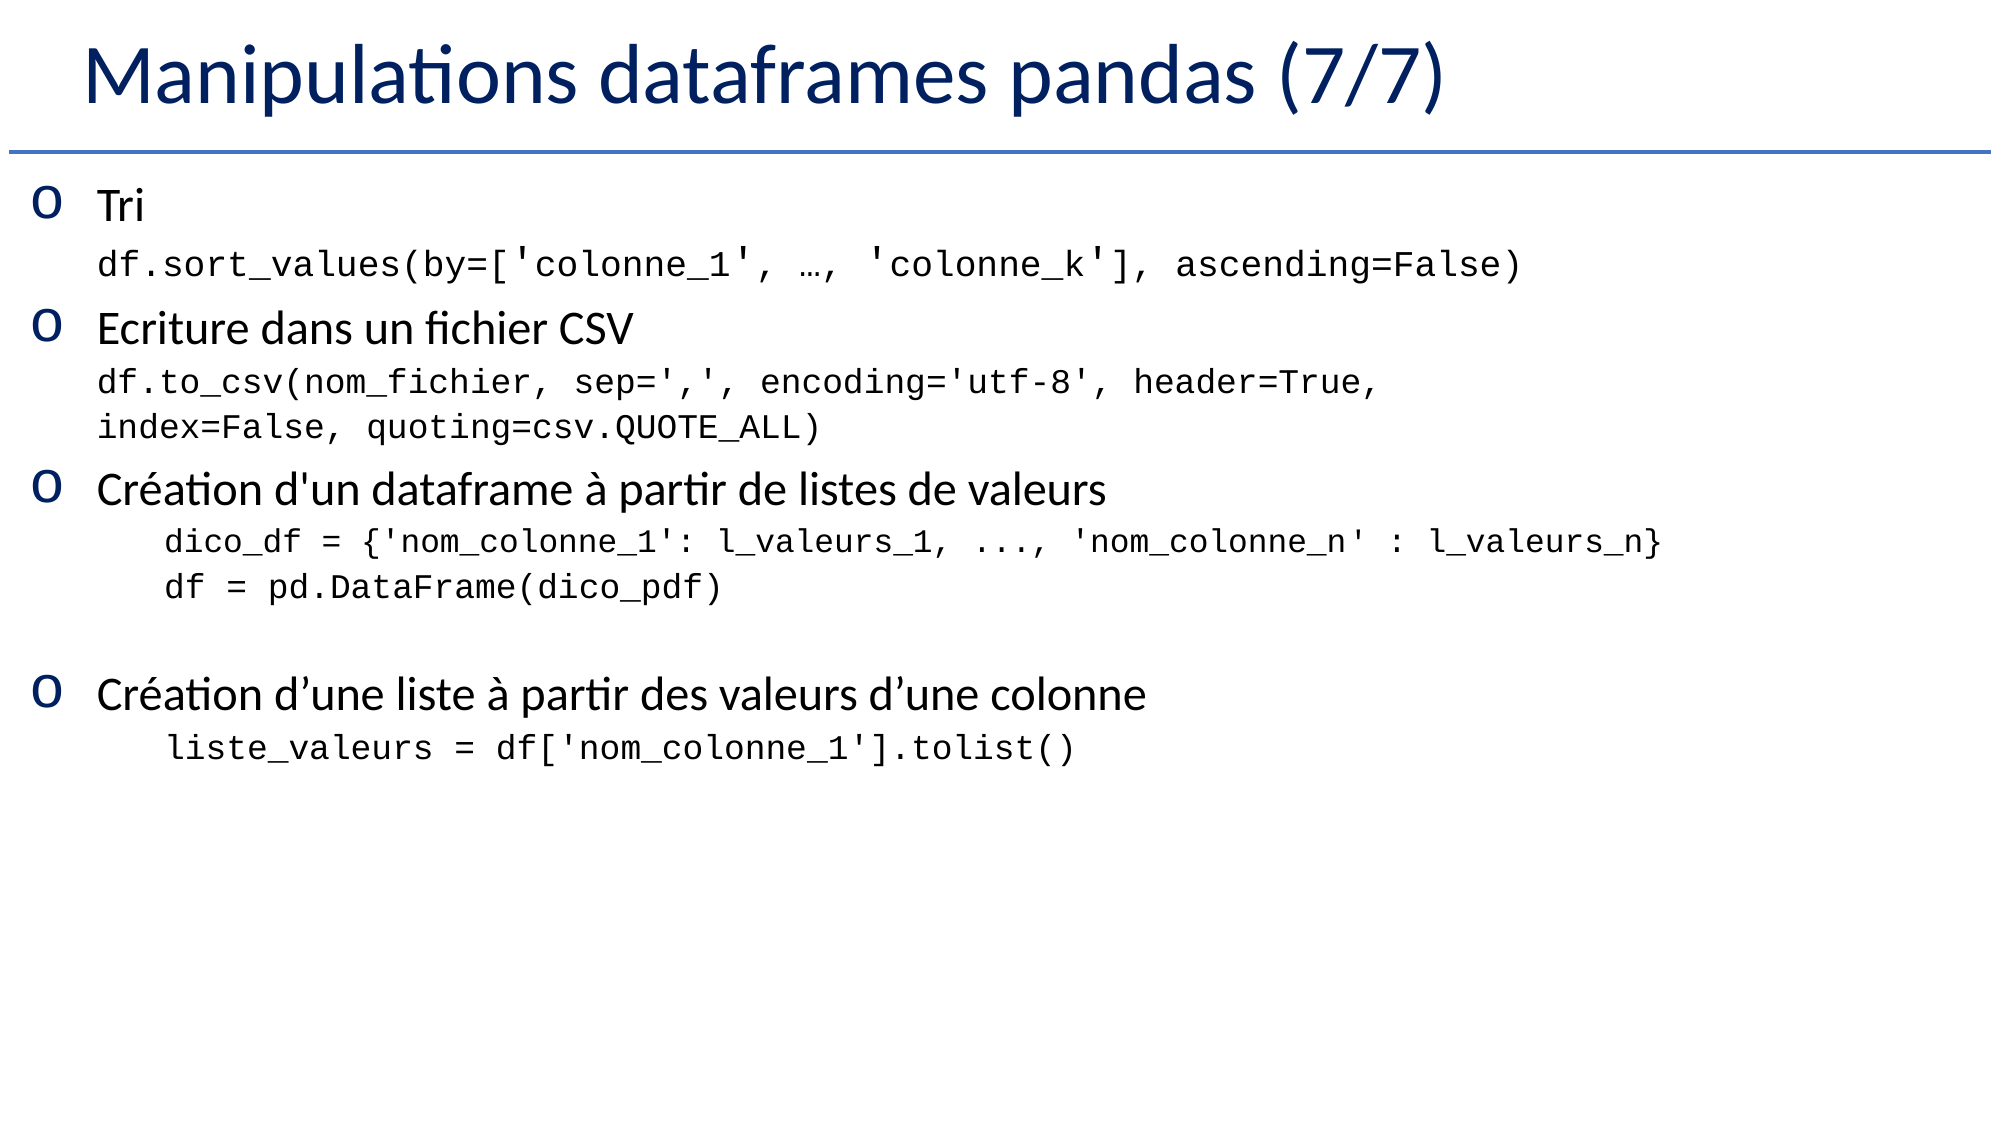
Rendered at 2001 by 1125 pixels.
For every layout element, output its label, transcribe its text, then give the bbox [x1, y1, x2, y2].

title Manipulations dataframes pandas (7/7) [67, 22, 1946, 131]
list Tri df.sort_values(by=['colonne_1', …, 'colonne_k'], ascending=False) Ecriture dans un fichier CSV df.to_csv(nom_fichier, sep=',', encoding='utf-8', header=True, index=False, quoting=csv.QUOTE_ALL) Création d'un dataframe à partir de listes de valeurs dico_df = {'nom_colonne_1': l_valeurs_1, ..., 'nom_colonne_n' : l_valeurs_n} df = pd.DataFrame(dico_pdf) Création d’une liste à partir des valeurs d’une colonne liste_valeurs = df['nom_colonne_1'].tolist() [14, 172, 1980, 781]
